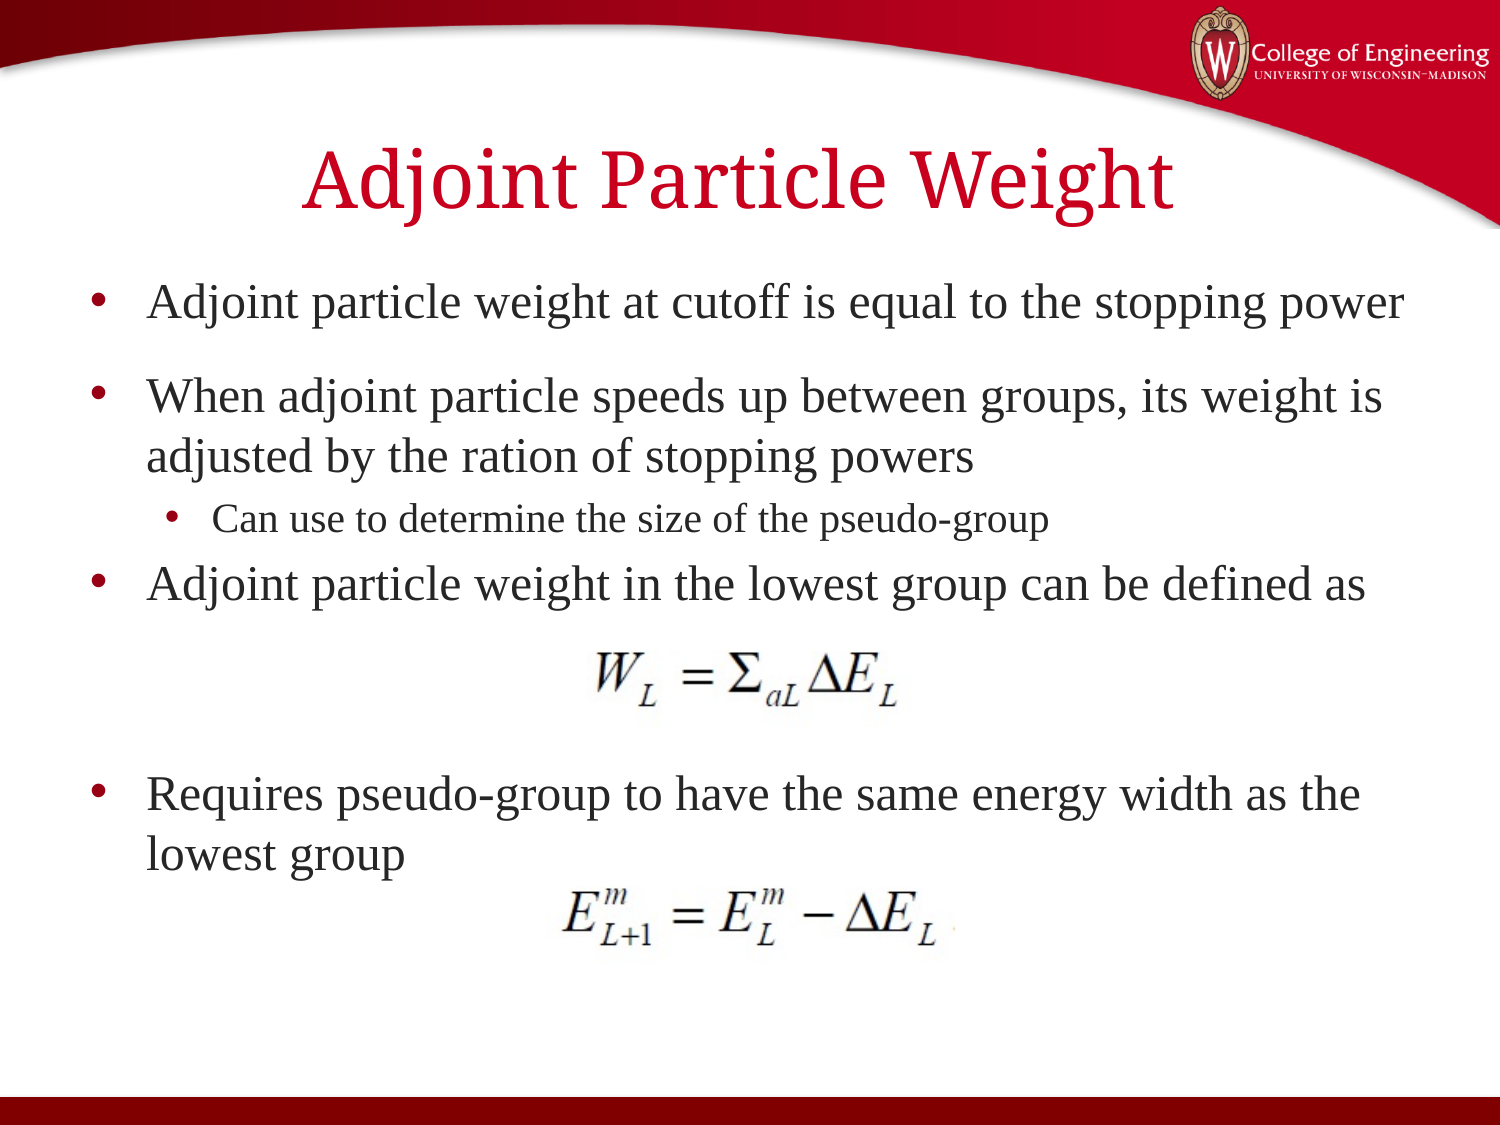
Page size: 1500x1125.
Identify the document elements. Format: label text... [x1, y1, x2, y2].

list Adjoint particle weight at cutoff is equal to the stopping power When adjoint particle speeds up between groups, its weight is adjusted by the ration of stopping powers Can use to determine the size of the pseudo-group Adjoint particle weight in the lowest group can be defined as Requires pseudo-group to have the same energy width as the lowest group [75, 261, 1425, 1005]
picture [546, 862, 955, 977]
picture [587, 626, 915, 738]
title Adjoint Particle Weight [75, 129, 1425, 261]
picture [0, 0, 1500, 229]
